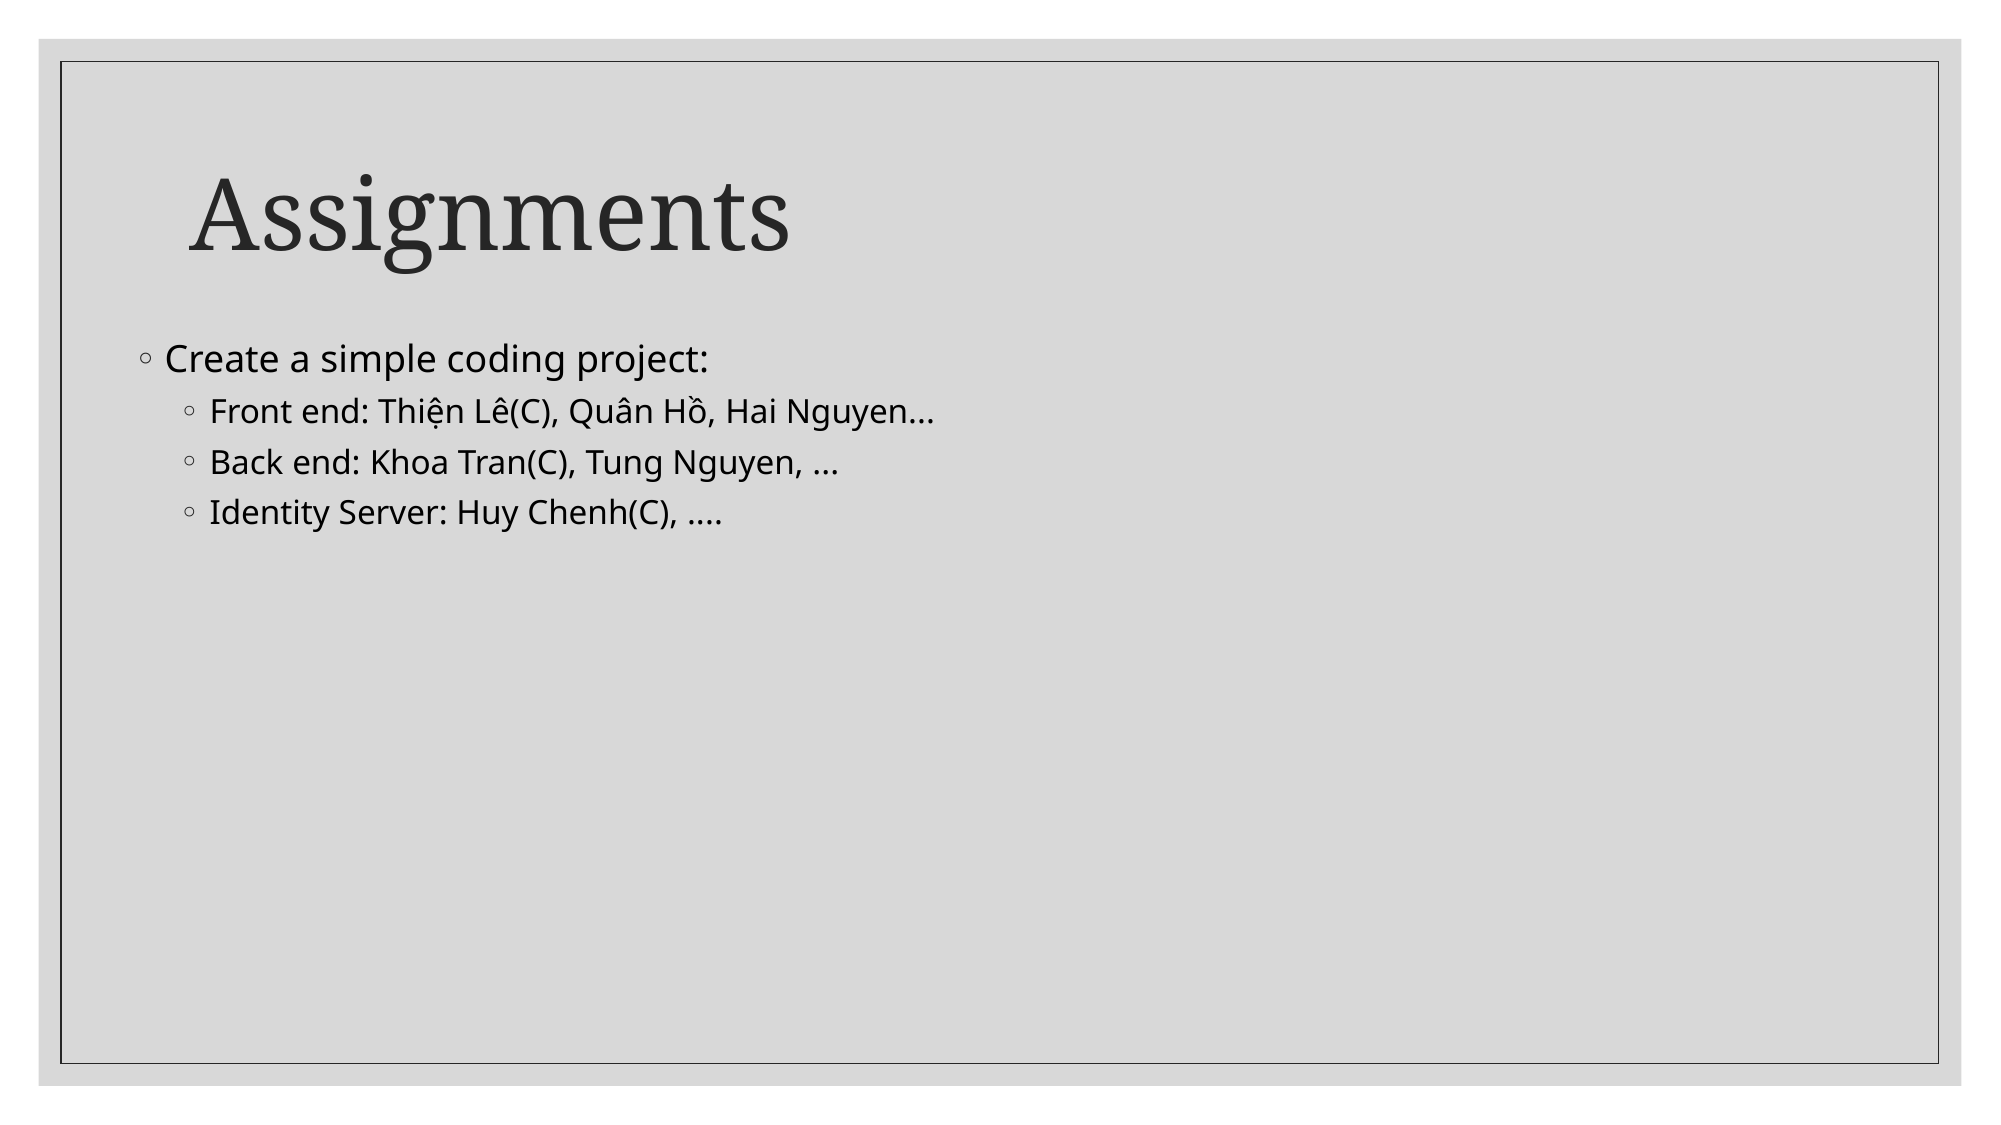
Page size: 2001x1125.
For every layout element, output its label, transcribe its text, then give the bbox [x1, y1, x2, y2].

list Create a simple coding project: Front end: Thiện Lê(C), Quân Hồ, Hai Nguyen... Back end: Khoa Tran(C), Tung Nguyen, ... Identity Server: Huy Chenh(C), .... [119, 327, 1770, 960]
title Assignments [174, 105, 1825, 331]
